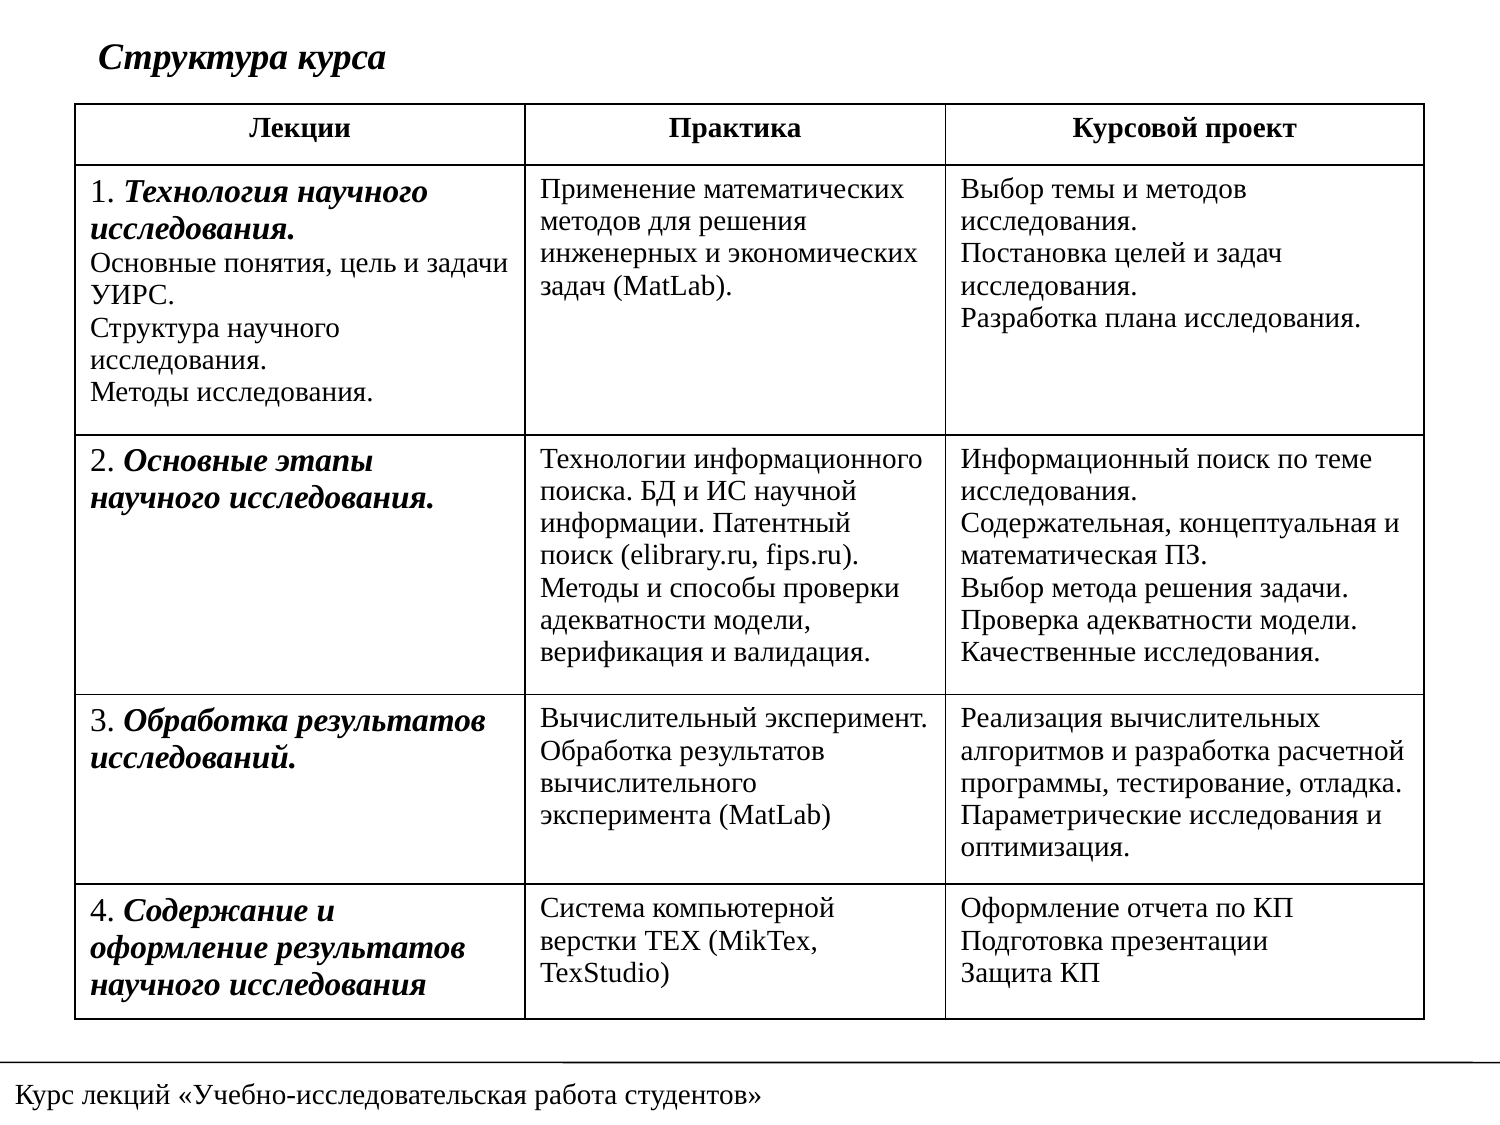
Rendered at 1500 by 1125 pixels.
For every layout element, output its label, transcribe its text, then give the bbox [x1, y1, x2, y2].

table_cell Оформление отчета по КП Подготовка презентации Защита КП [946, 885, 1423, 1018]
table_header Курсовой проект [946, 105, 1423, 164]
table_cell Применение математических методов для решения инженерных и экономических задач (MatLab). [526, 166, 945, 434]
table_header Лекции [76, 105, 524, 164]
text_box Структура курса [24, 25, 1472, 85]
table_cell 3. Обработка результатов исследований. [76, 695, 524, 883]
table_cell Вычислительный эксперимент. Обработка результатов вычислительного эксперимента (MatLab) [526, 695, 945, 883]
table_cell Технологии информационного поиска. БД и ИС научной информации. Патентный поиск (elibrary.ru, fips.ru). Методы и способы проверки адекватности модели, верификация и валидация. [526, 436, 945, 694]
table_header Практика [526, 105, 945, 164]
table_cell 4. Содержание и оформление результатов научного исследования [76, 885, 524, 1018]
table_cell Система компьютерной верстки TEX (MikTex, TexStudio) [526, 885, 945, 1018]
table_cell 1. Технология научного исследования. Основные понятия, цель и задачи УИРС. Структура научного исследования. Методы исследования. [76, 166, 524, 434]
table_cell Реализация вычислительных алгоритмов и разработка расчетной программы, тестирование, отладка. Параметрические исследования и оптимизация. [946, 695, 1423, 883]
table_cell Выбор темы и методов исследования. Постановка целей и задач исследования. Разработка плана исследования. [946, 166, 1423, 434]
text_box Курс лекций «Учебно-исследовательская работа студентов» [0, 1067, 1500, 1118]
table_cell 2. Основные этапы научного исследования. [76, 436, 524, 694]
table_cell Информационный поиск по теме исследования. Содержательная, концептуальная и математическая ПЗ. Выбор метода решения задачи. Проверка адекватности модели. Качественные исследования. [946, 436, 1423, 694]
